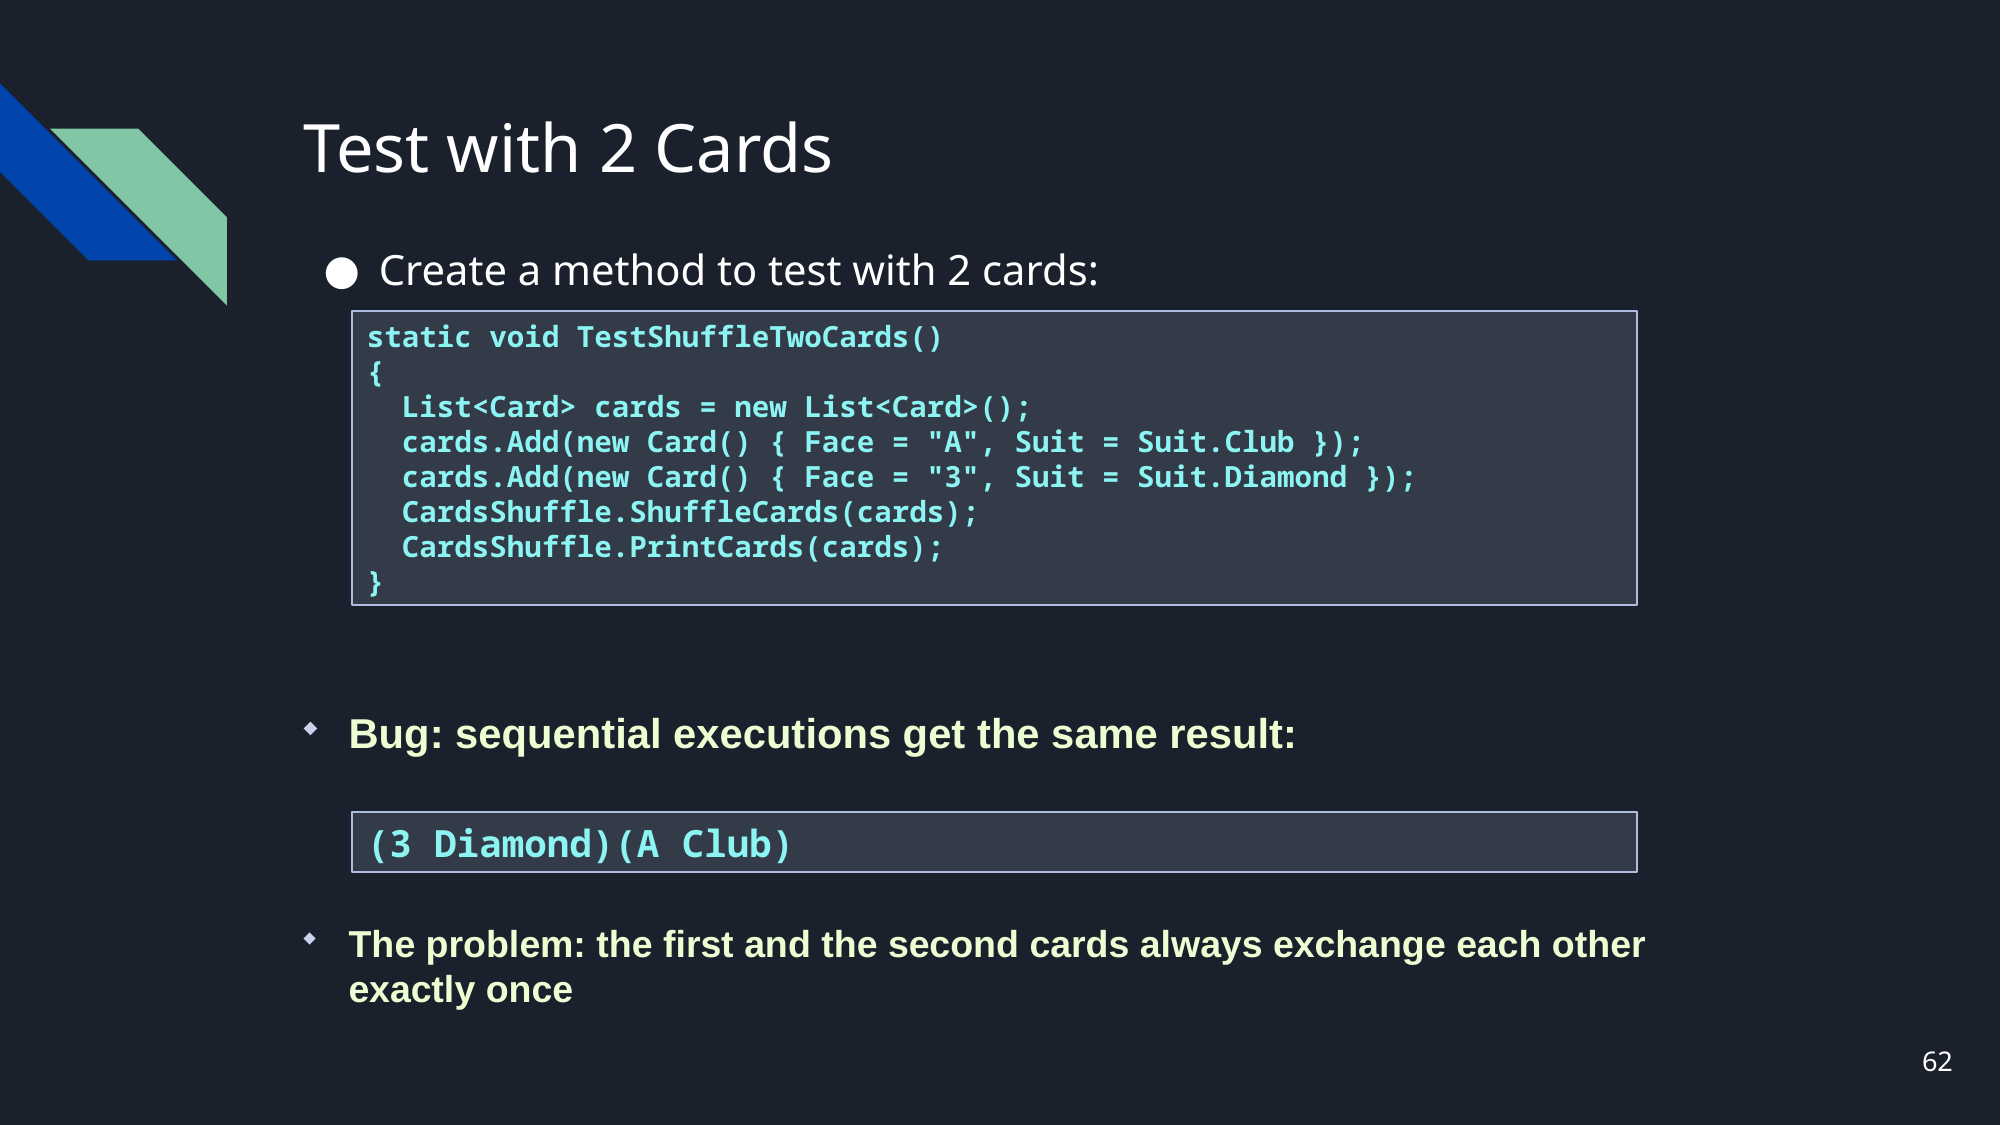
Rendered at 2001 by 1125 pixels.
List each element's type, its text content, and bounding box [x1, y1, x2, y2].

text_box The problem: the first and the second cards always exchange each other exactly once [287, 912, 1713, 1075]
text_box (3 Diamond)(A Club) [352, 812, 1638, 873]
title Test with 2 Cards [283, 86, 1824, 223]
text_box Bug: sequential executions get the same result: [287, 699, 1713, 800]
list Create a method to test with 2 cards: [283, 223, 1824, 980]
slide_number 62 [1853, 1019, 1974, 1106]
text_box static void TestShuffleTwoCards() { List<Card> cards = new List<Card>(); cards.Add(new Card() { Face = "A", Suit = Suit.Club }); cards.Add(new Card() { Face = "3", Suit = Suit.Diamond }); CardsShuffle.ShuffleCards(cards); CardsShuffle.PrintCards(cards); } [352, 310, 1638, 606]
